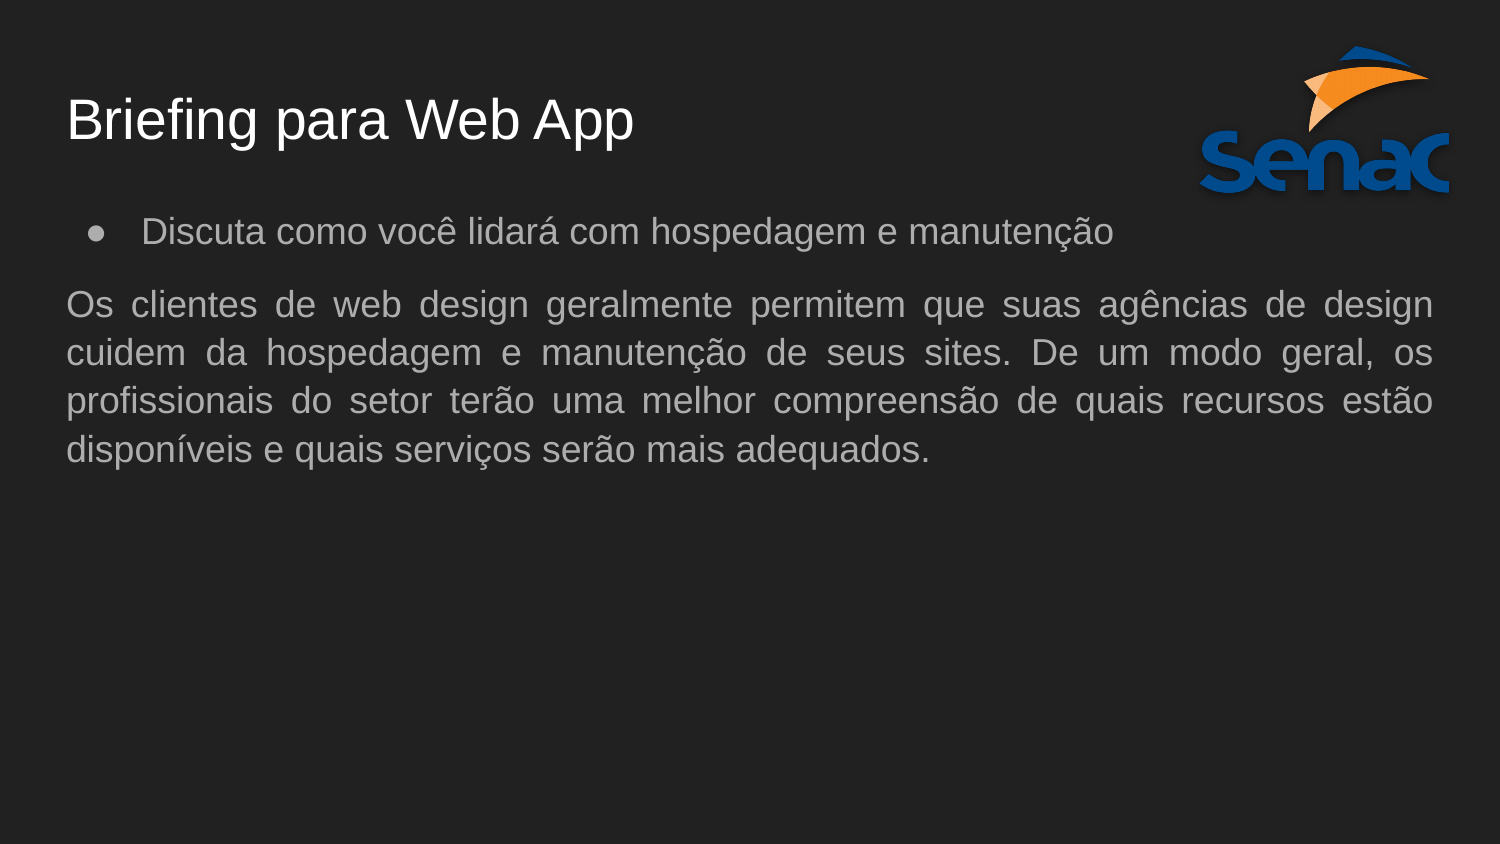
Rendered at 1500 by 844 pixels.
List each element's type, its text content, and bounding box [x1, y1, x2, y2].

title Briefing para Web App [51, 72, 1192, 167]
picture [1199, 46, 1450, 194]
list Discuta como você lidará com hospedagem e manutenção Os clientes de web design geralmente permitem que suas agências de design cuidem da hospedagem e manutenção de seus sites. De um modo geral, os profissionais do setor terão uma melhor compreensão de quais recursos estão disponíveis e quais serviços serão mais adequados. [51, 189, 1449, 750]
